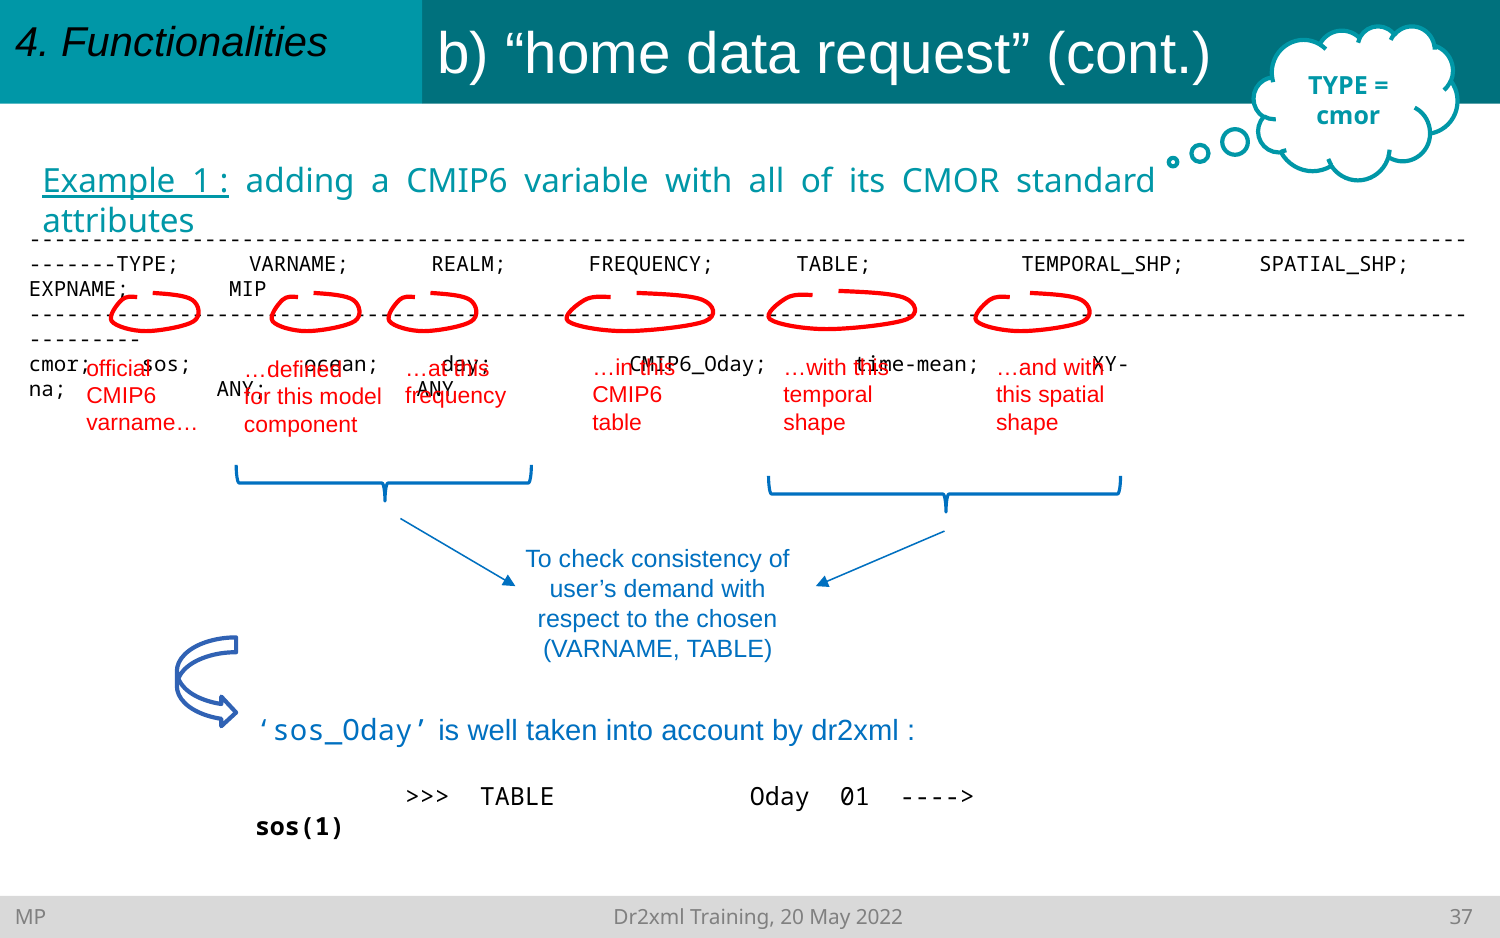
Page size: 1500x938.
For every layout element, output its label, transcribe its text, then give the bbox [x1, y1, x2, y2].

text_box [815, 530, 945, 587]
text_box ‘sos_Oday’ is well taken into account by dr2xml : >>> TABLE Oday 01 ----> sos(1) [240, 703, 991, 849]
text_box TYPE = cmor [1220, 127, 1250, 157]
text_box To check consistency of user’s demand with respect to the chosen (VARNAME, TABLE) [500, 534, 816, 670]
title b) “home data request” (cont.) [423, 0, 1500, 104]
text_box Example 1 : adding a CMIP6 variable with all of its CMOR standard attributes [27, 152, 1173, 247]
text_box [386, 290, 479, 334]
text_box TYPE = cmor [1189, 142, 1211, 164]
text_box …and with this spatial shape [981, 344, 1127, 443]
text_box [400, 518, 516, 587]
text_box --------------------------------------------------------------------------------------------------------------------------TYPE; VARNAME; REALM; FREQUENCY; TABLE; TEMPORAL_SHP; SPATIAL_SHP; EXPNAME; MIP ---------------------------------------------------------------------------------------------------------------------------- cmor; sos; ocean; day; CMIP6_Oday; time-mean; XY-na; ANY; ANY [14, 218, 1486, 443]
text_box TYPE = cmor [1251, 24, 1460, 183]
text_box MP Dr2xml Training, 20 May 2022 36 [0, 895, 1500, 938]
text_box official CMIP6 varname… [71, 345, 219, 443]
text_box [108, 290, 201, 334]
text_box [766, 288, 918, 332]
text_box …with this temporal shape [768, 344, 916, 443]
text_box [564, 290, 716, 334]
text_box [235, 464, 533, 502]
text_box …in this CMIP6 table [577, 344, 703, 443]
text_box [174, 635, 239, 729]
text_box …defined for this model component [229, 346, 423, 444]
text_box [767, 475, 1122, 513]
text_box [973, 290, 1092, 334]
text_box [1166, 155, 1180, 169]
text_box 4. Functionalities [0, 0, 423, 104]
text_box [269, 290, 362, 334]
text_box …at this frequency [390, 345, 534, 416]
